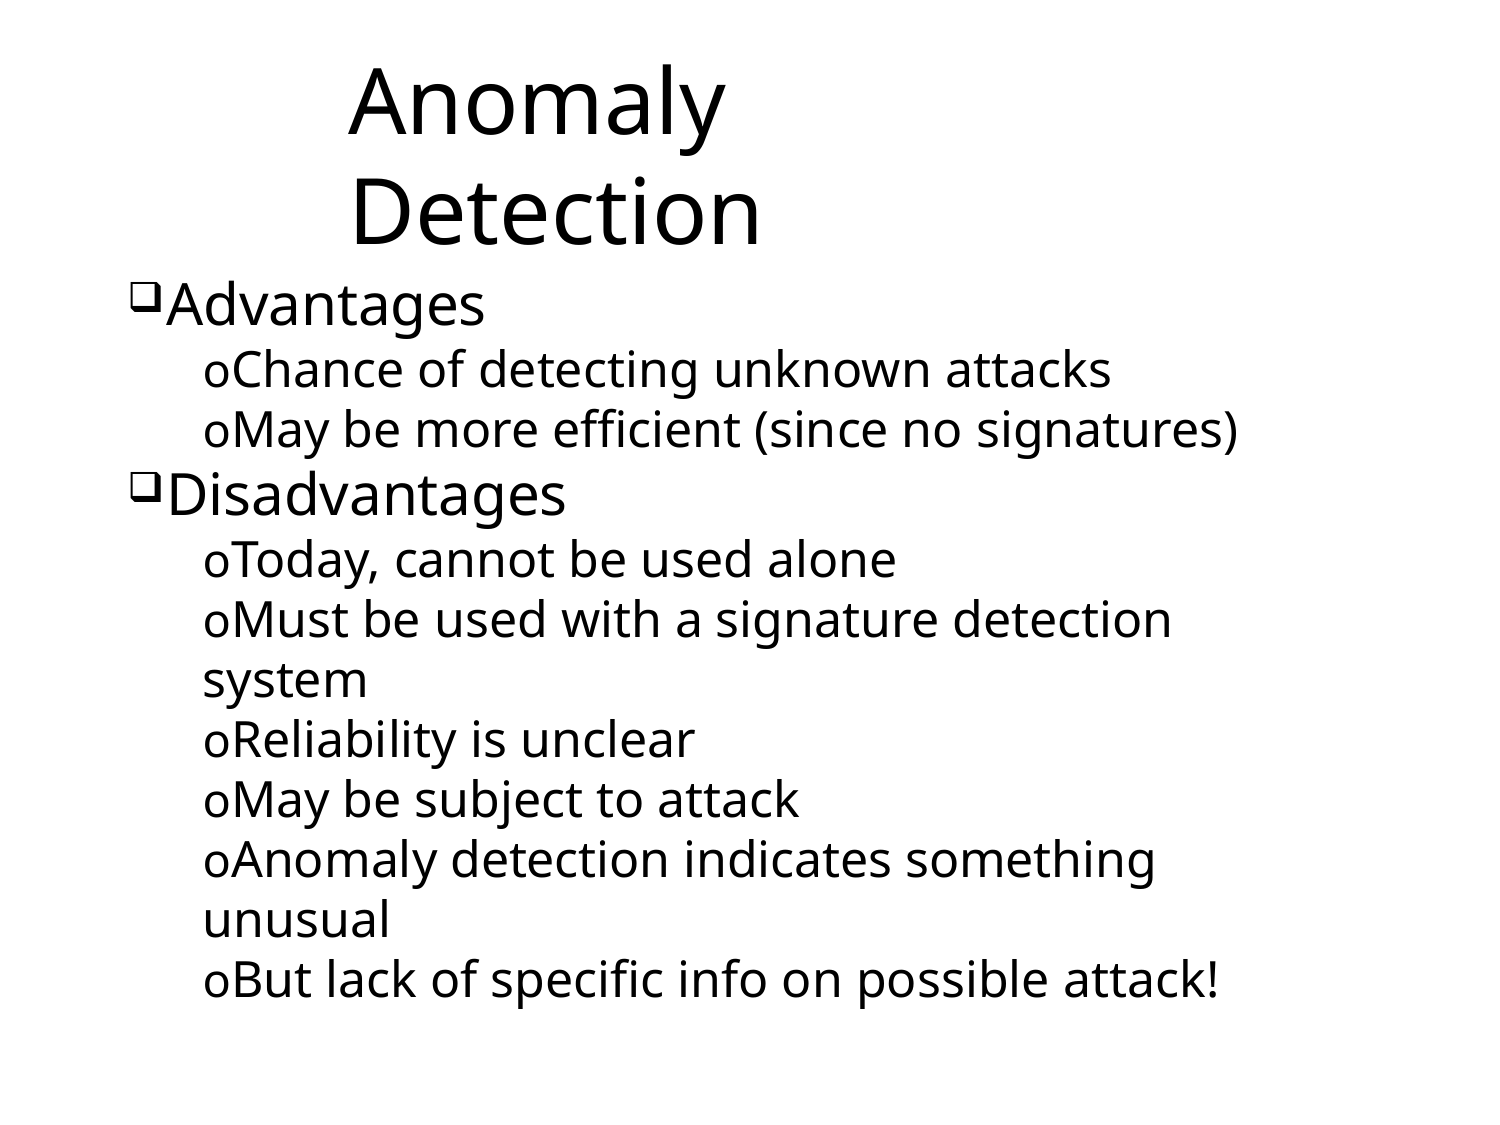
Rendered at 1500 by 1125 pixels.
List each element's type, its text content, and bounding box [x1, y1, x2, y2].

text_box Advantages oChance of detecting unknown attacks oMay be more efficient (since no signatures) Disadvantages oToday, cannot be used alone oMust be used with a signature detection system oReliability is unclear oMay be subject to attack oAnomaly detection indicates something unusual oBut lack of specific info on possible attack! [125, 265, 1349, 1008]
title Anomaly Detection [346, 40, 1154, 264]
